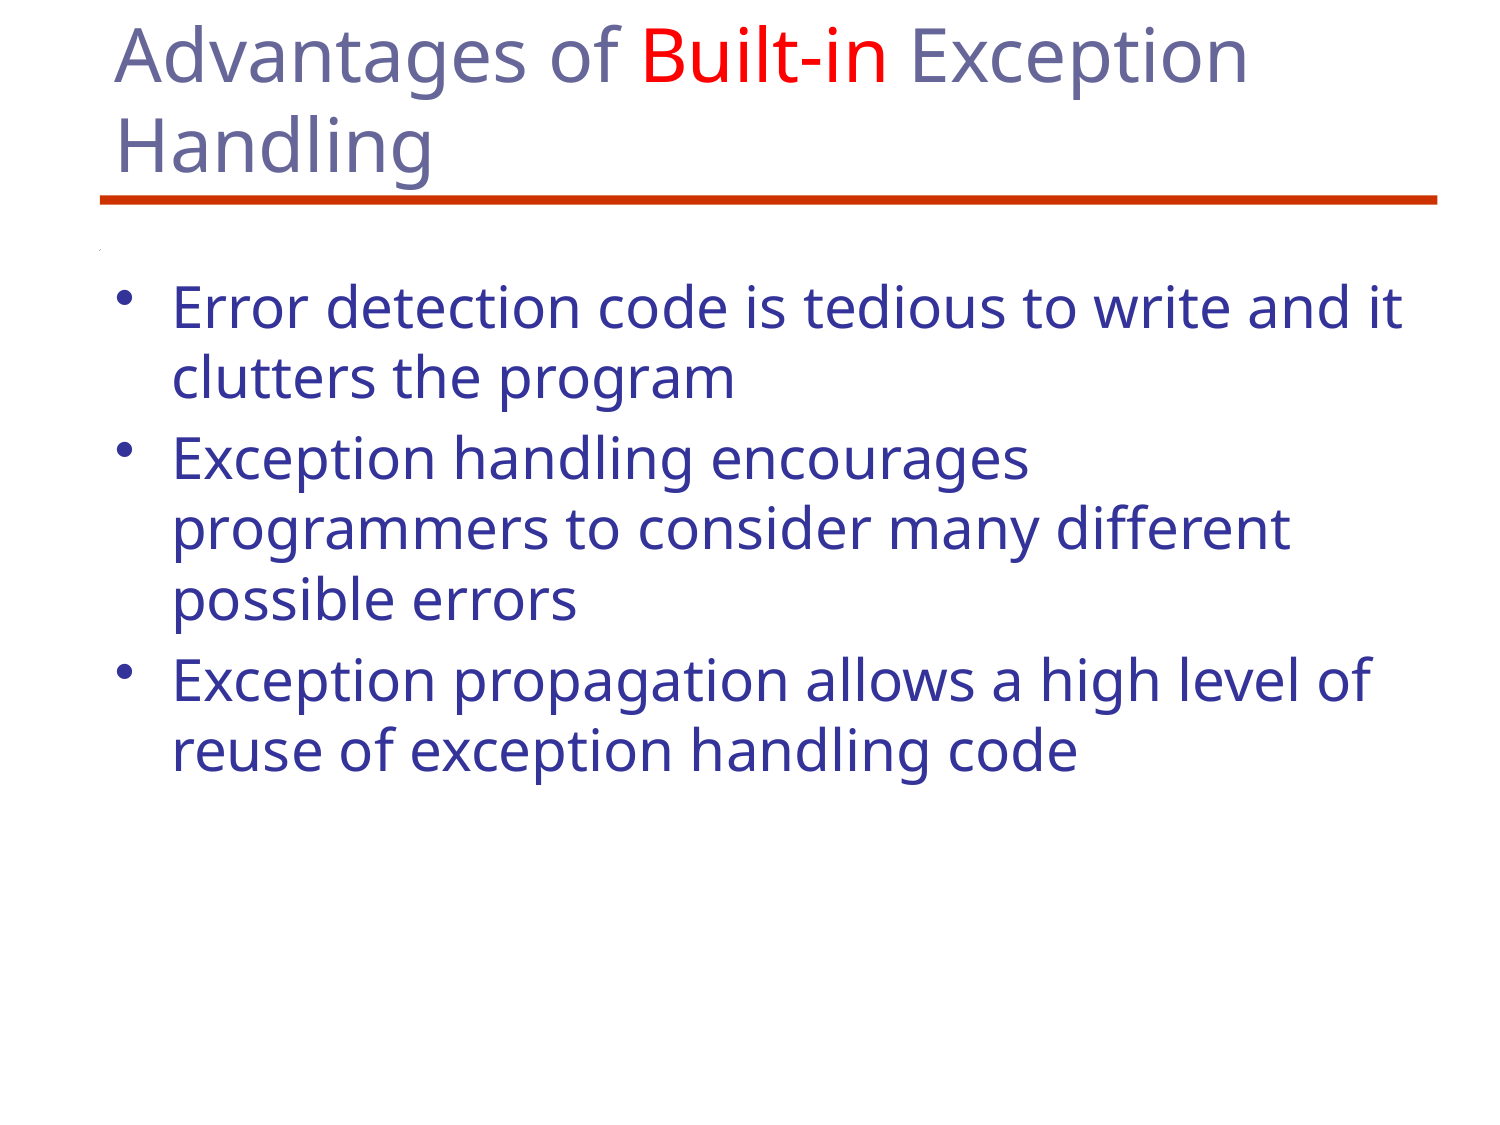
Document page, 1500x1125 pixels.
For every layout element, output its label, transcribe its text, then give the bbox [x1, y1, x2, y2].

list Error detection code is tedious to write and it clutters the program Exception handling encourages programmers to consider many different possible errors Exception propagation allows a high level of reuse of exception handling code [99, 262, 1438, 1013]
title Advantages of Built-in Exception Handling [99, 0, 1438, 188]
